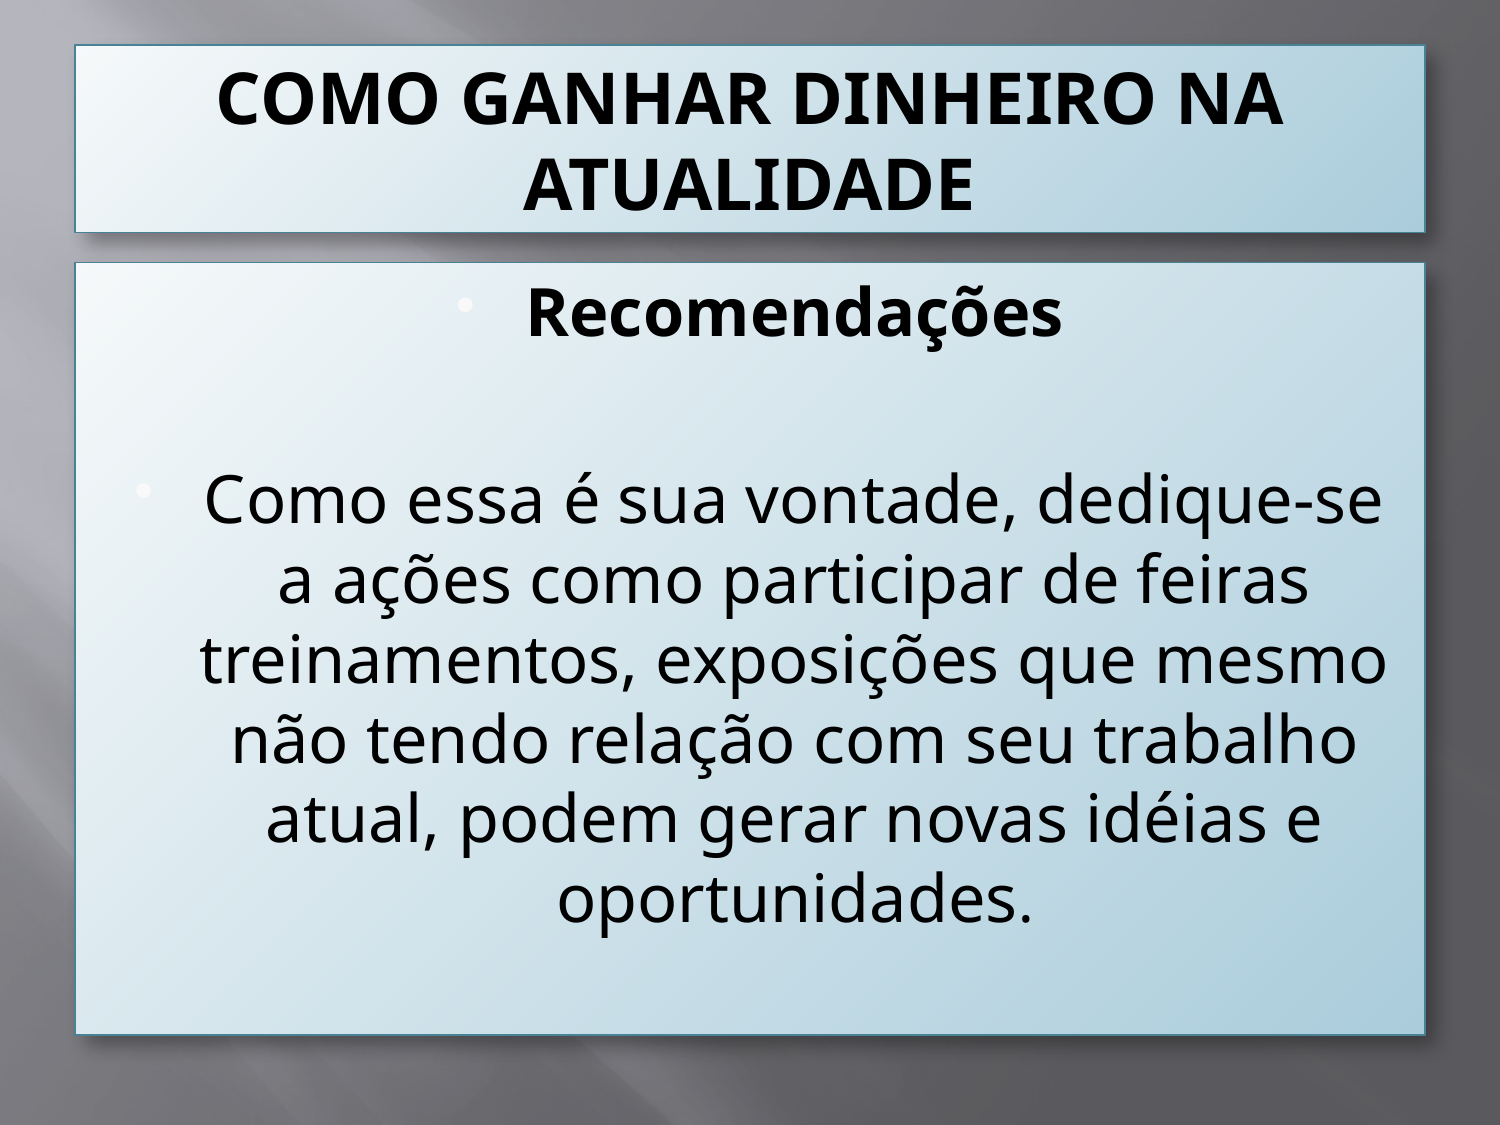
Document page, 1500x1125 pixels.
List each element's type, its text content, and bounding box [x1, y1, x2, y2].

list Recomendações Como essa é sua vontade, dedique-se a ações como participar de feiras treinamentos, exposições que mesmo não tendo relação com seu trabalho atual, podem gerar novas idéias e oportunidades. [74, 262, 1426, 1036]
title COMO GANHAR DINHEIRO NA ATUALIDADE [74, 44, 1426, 233]
